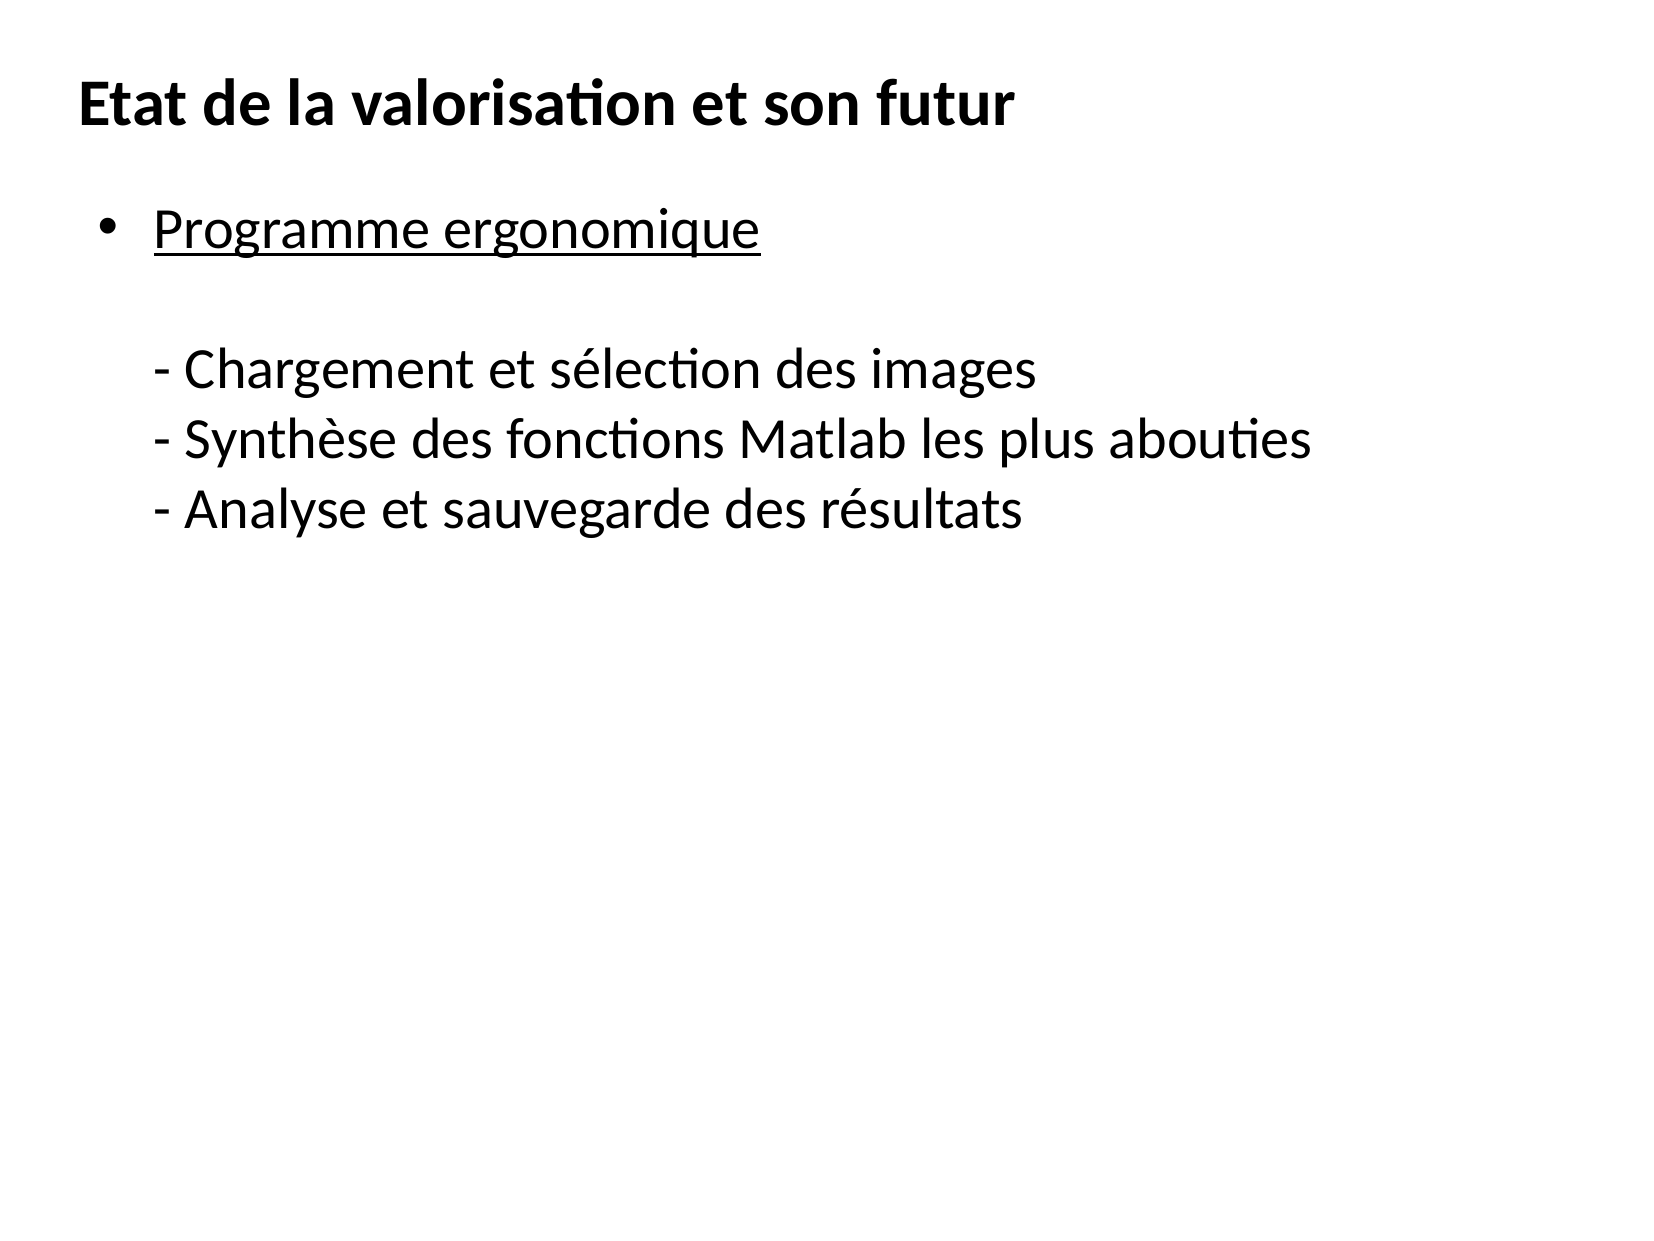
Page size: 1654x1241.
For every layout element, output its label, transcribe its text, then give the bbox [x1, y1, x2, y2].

text_box Etat de la valorisation et son futur [63, 51, 1033, 147]
text_box Programme ergonomique - Chargement et sélection des images - Synthèse des fonctions Matlab les plus abouties - Analyse et sauvegarde des résultats [82, 183, 1489, 1108]
